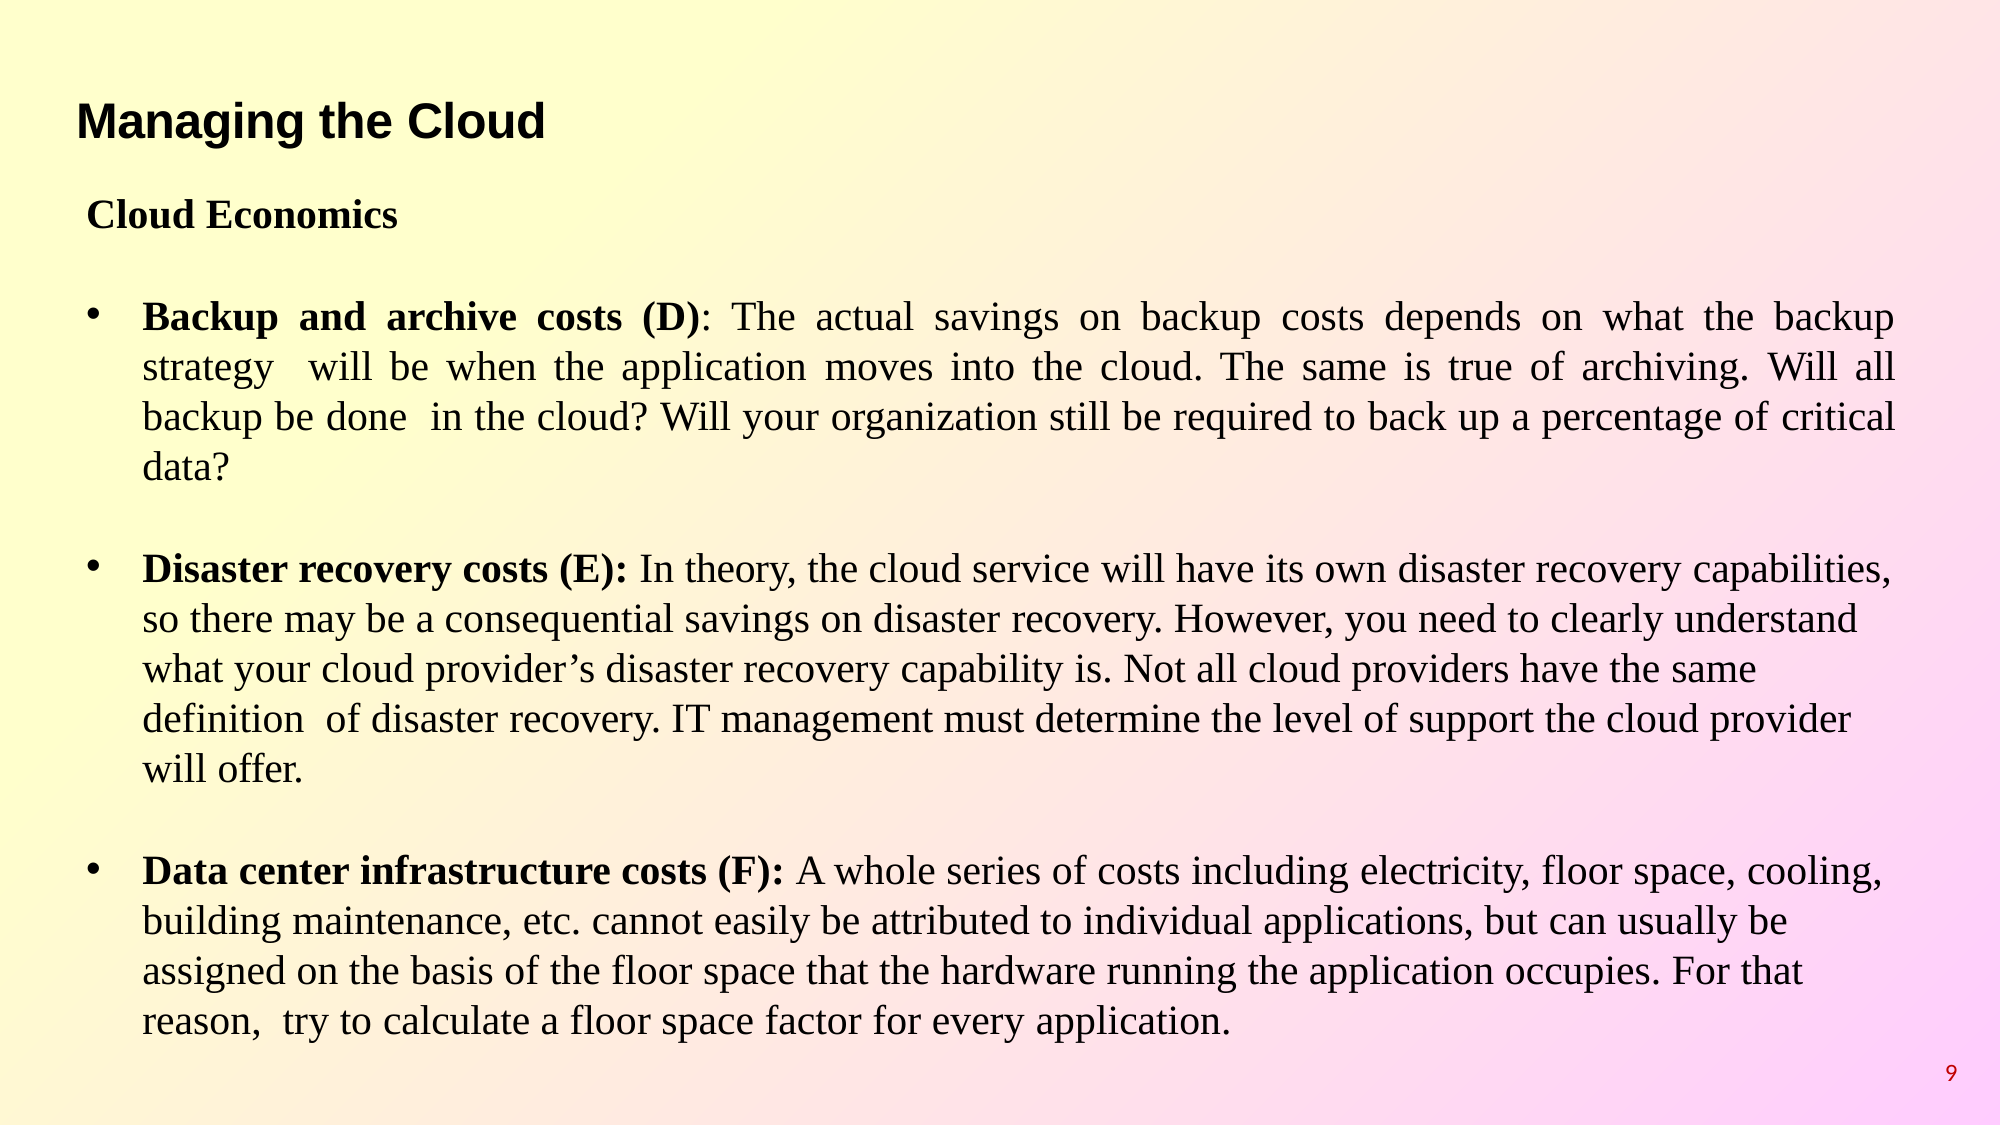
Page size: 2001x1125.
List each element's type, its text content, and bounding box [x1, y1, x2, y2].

title Managing the Cloud [73, 86, 549, 276]
text_box 9 [1942, 1060, 1960, 1087]
text_box Cloud Economics Backup and archive costs (D): The actual savings on backup costs depends on what the backup strategy will be when the application moves into the cloud. The same is true of archiving. Will all backup be done in the cloud? Will your organization still be required to back up a percentage of critical data? Disaster recovery costs (E): In theory, the cloud service will have its own disaster recovery capabilities, so there may be a consequential savings on disaster recovery. However, you need to clearly understand what your cloud provider’s disaster recovery capability is. Not all cloud providers have the same definition of disaster recovery. IT management must determine the level of support the cloud provider will offer. Data center infrastructure costs (F): A whole series of costs including electricity, floor space, cooling, building maintenance, etc. cannot easily be attributed to individual applications, but can usually be assigned on the basis of the floor space that the hardware running the application occupies. For that reason, try to calculate a floor space factor for every application. [84, 184, 1928, 1044]
